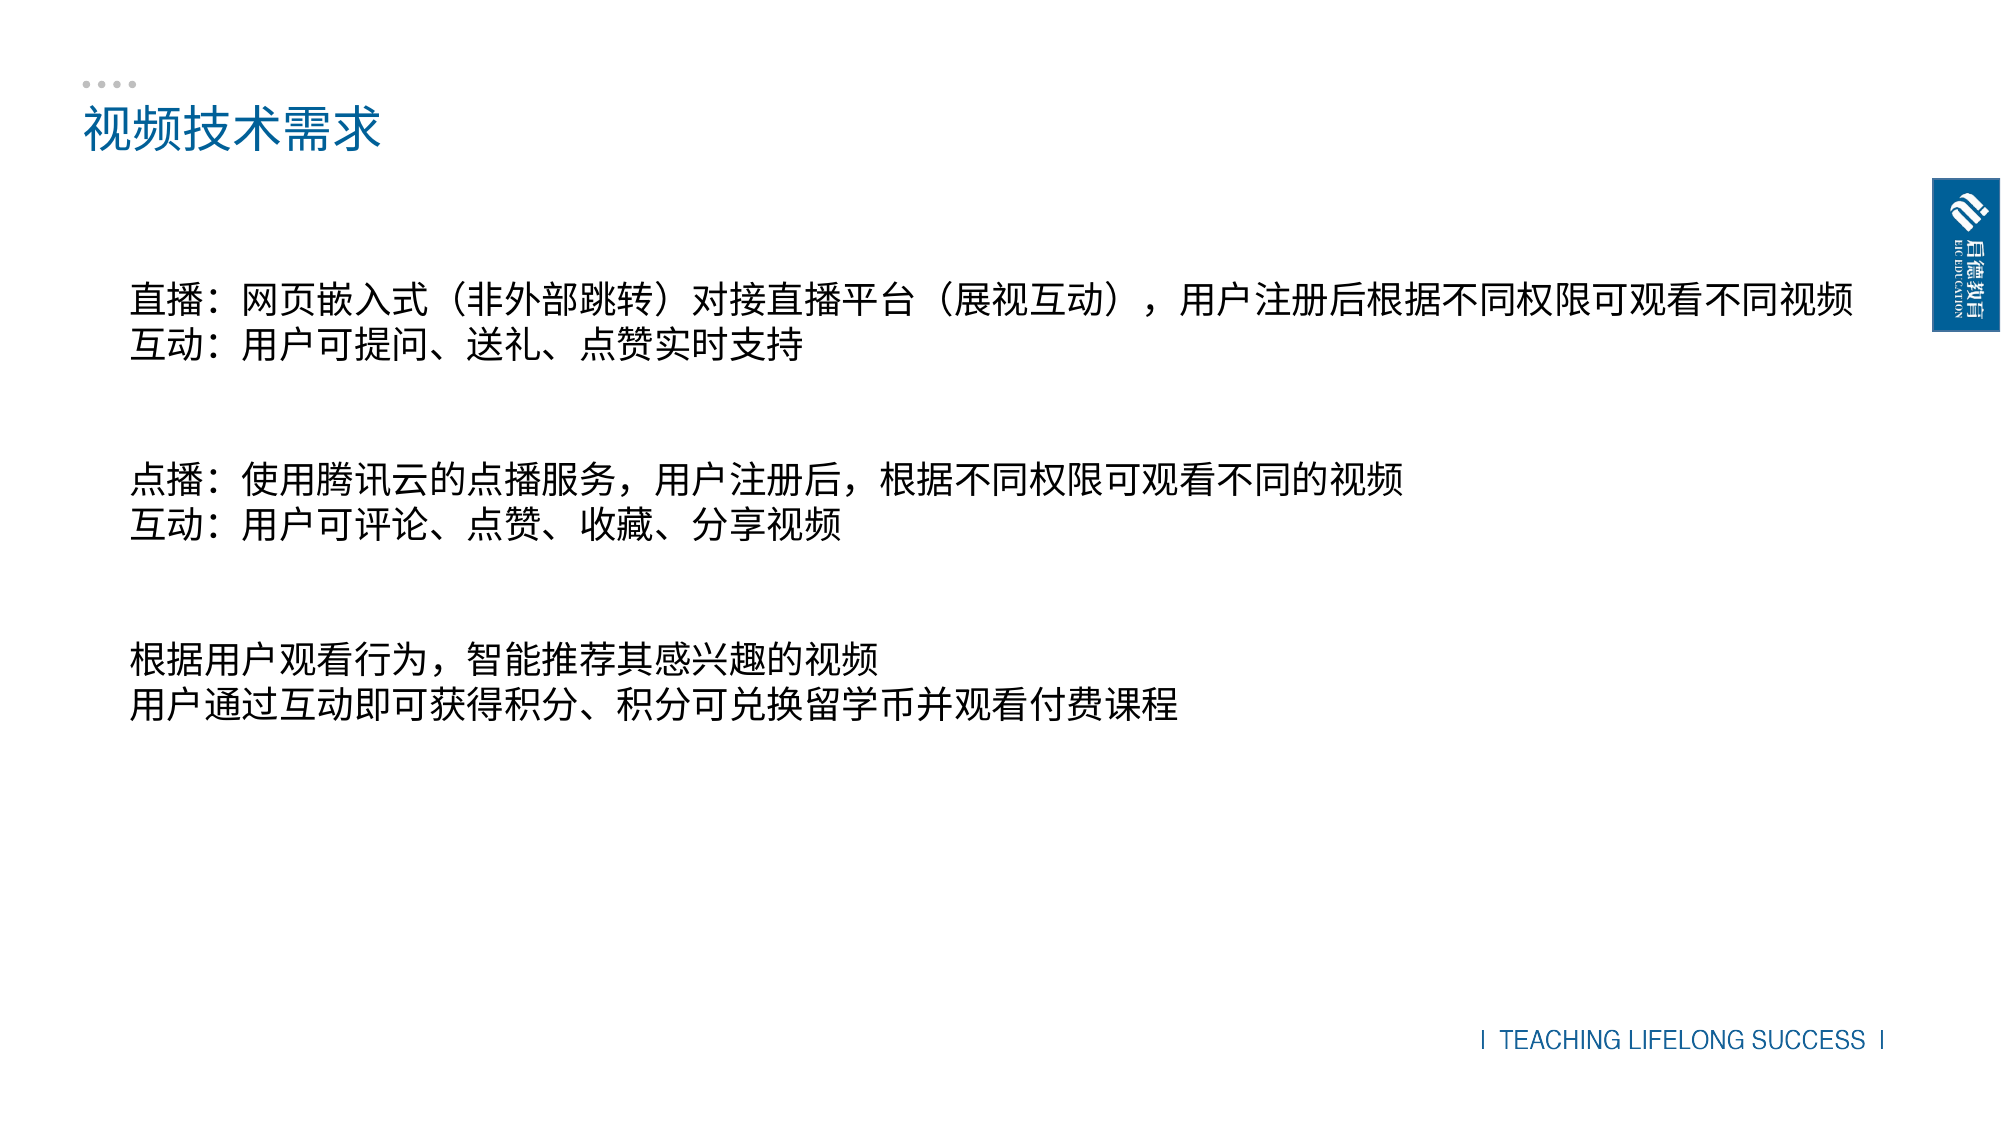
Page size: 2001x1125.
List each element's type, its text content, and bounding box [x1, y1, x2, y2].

picture [1480, 1026, 1898, 1062]
text_box 视频技术需求 [67, 90, 924, 166]
text_box 直播：网页嵌入式（非外部跳转）对接直播平台（展视互动），用户注册后根据不同权限可观看不同视频 互动：用户可提问、送礼、点赞实时支持 点播：使用腾讯云的点播服务，用户注册后，根据不同权限可观看不同的视频 互动：用户可评论、点赞、收藏、分享视频 根据用户观看行为，智能推荐其感兴趣的视频 用户通过互动即可获得积分、积分可兑换留学币并观看付费课程 [114, 223, 1870, 734]
picture [1944, 182, 1996, 330]
